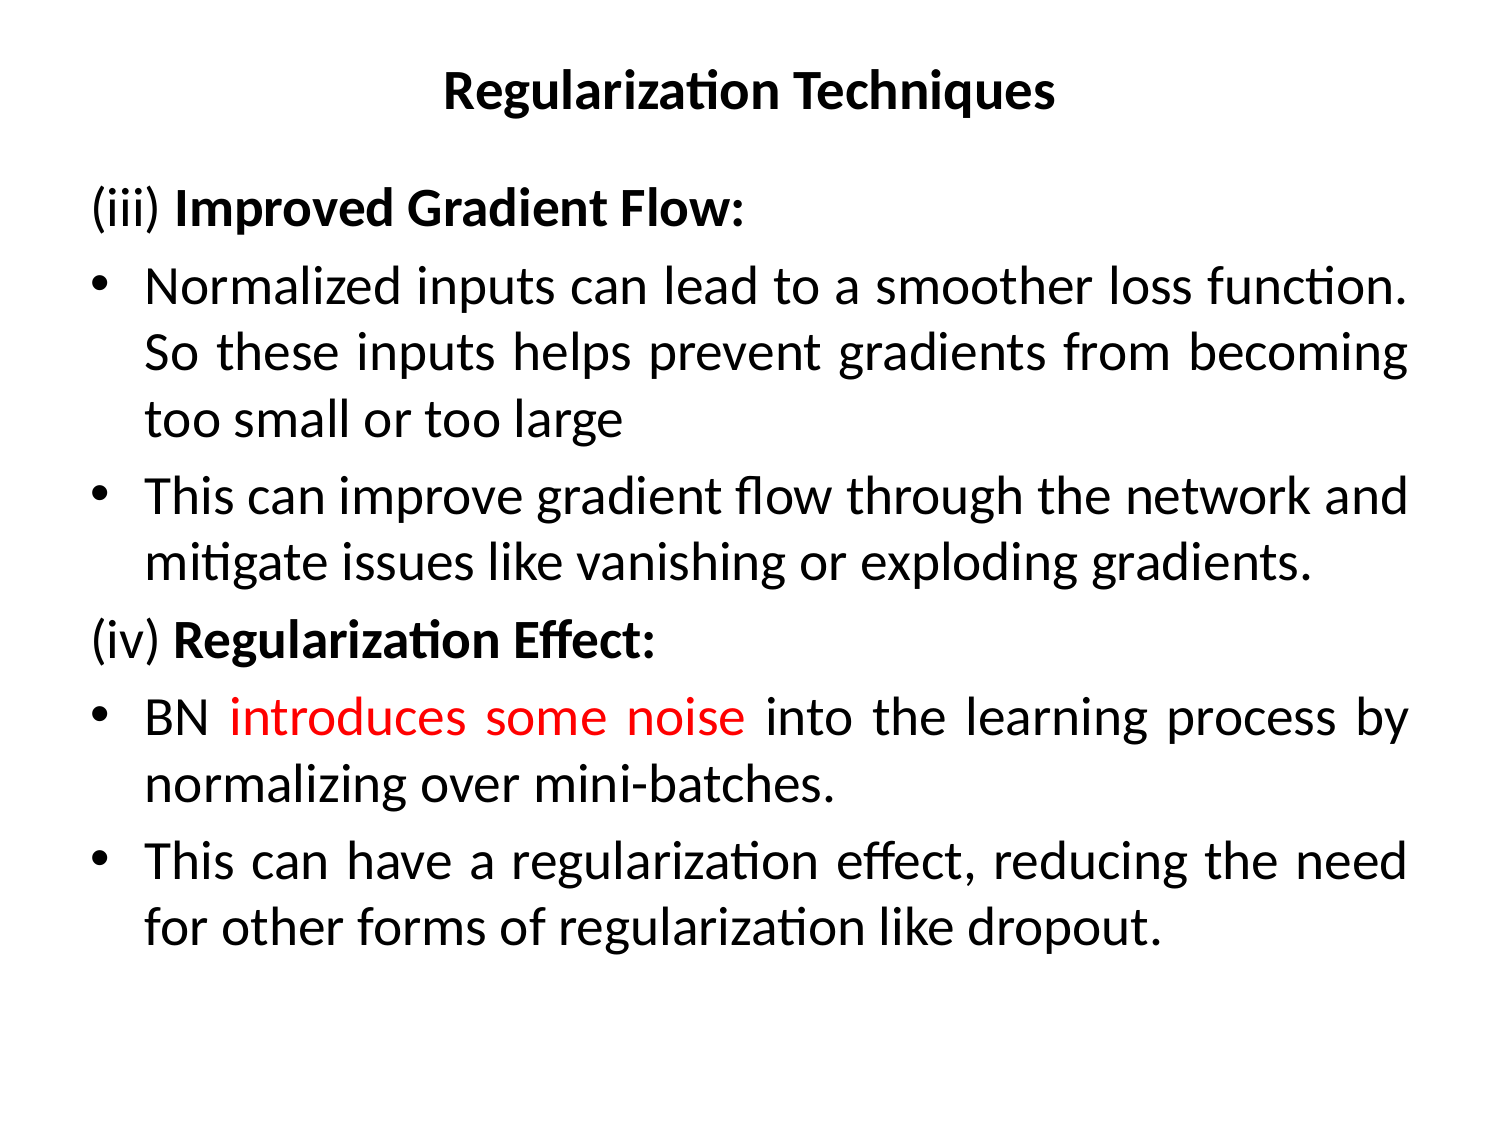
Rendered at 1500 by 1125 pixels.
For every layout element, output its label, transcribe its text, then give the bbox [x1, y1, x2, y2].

list (iii) Improved Gradient Flow: Normalized inputs can lead to a smoother loss function. So these inputs helps prevent gradients from becoming too small or too large This can improve gradient flow through the network and mitigate issues like vanishing or exploding gradients. (iv) Regularization Effect: BN introduces some noise into the learning process by normalizing over mini-batches. This can have a regularization effect, reducing the need for other forms of regularization like dropout. [75, 164, 1425, 1005]
title Regularization Techniques [75, 45, 1425, 129]
